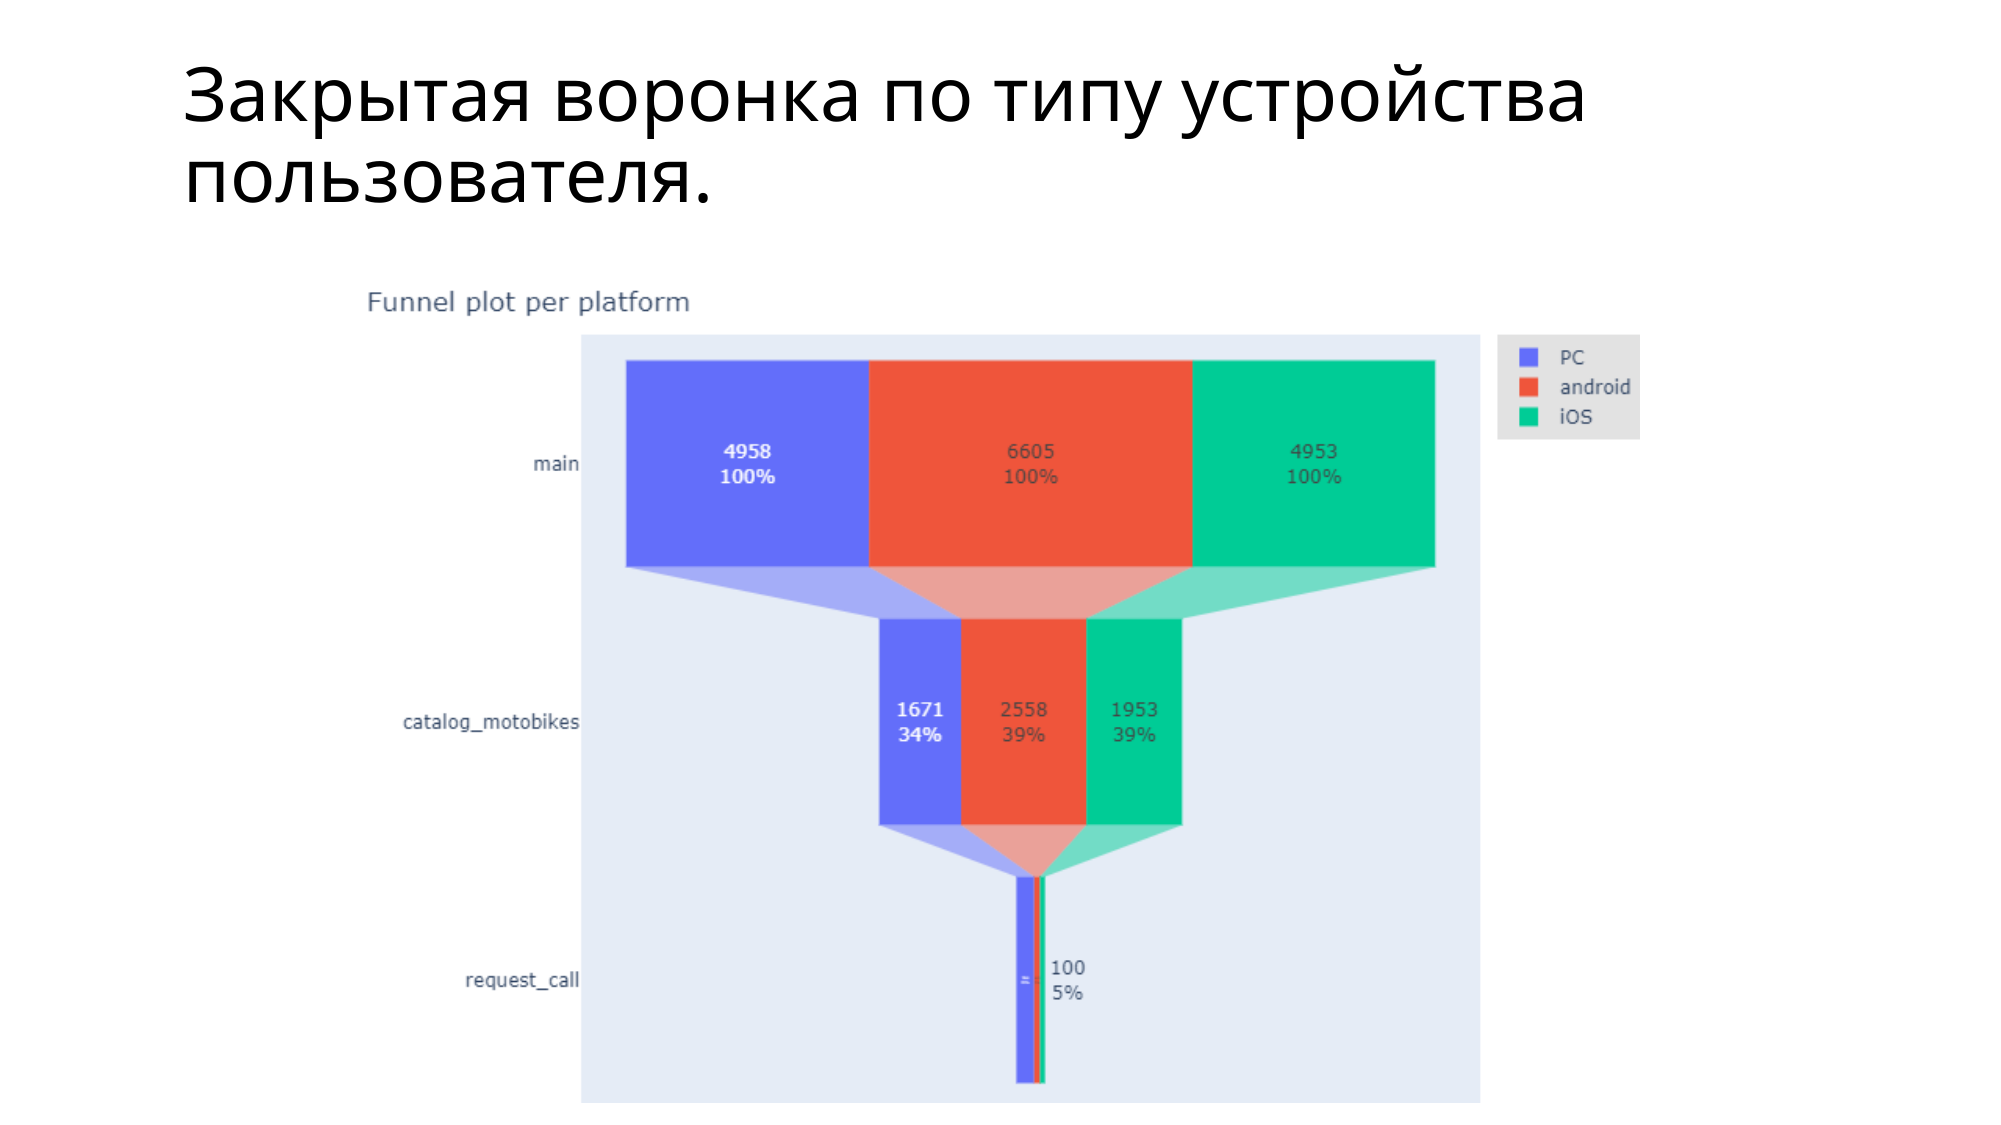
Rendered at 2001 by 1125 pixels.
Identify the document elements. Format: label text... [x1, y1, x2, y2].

title Закрытая воронка по типу устройства пользователя. [168, 28, 1894, 247]
picture [299, 288, 1640, 1103]
